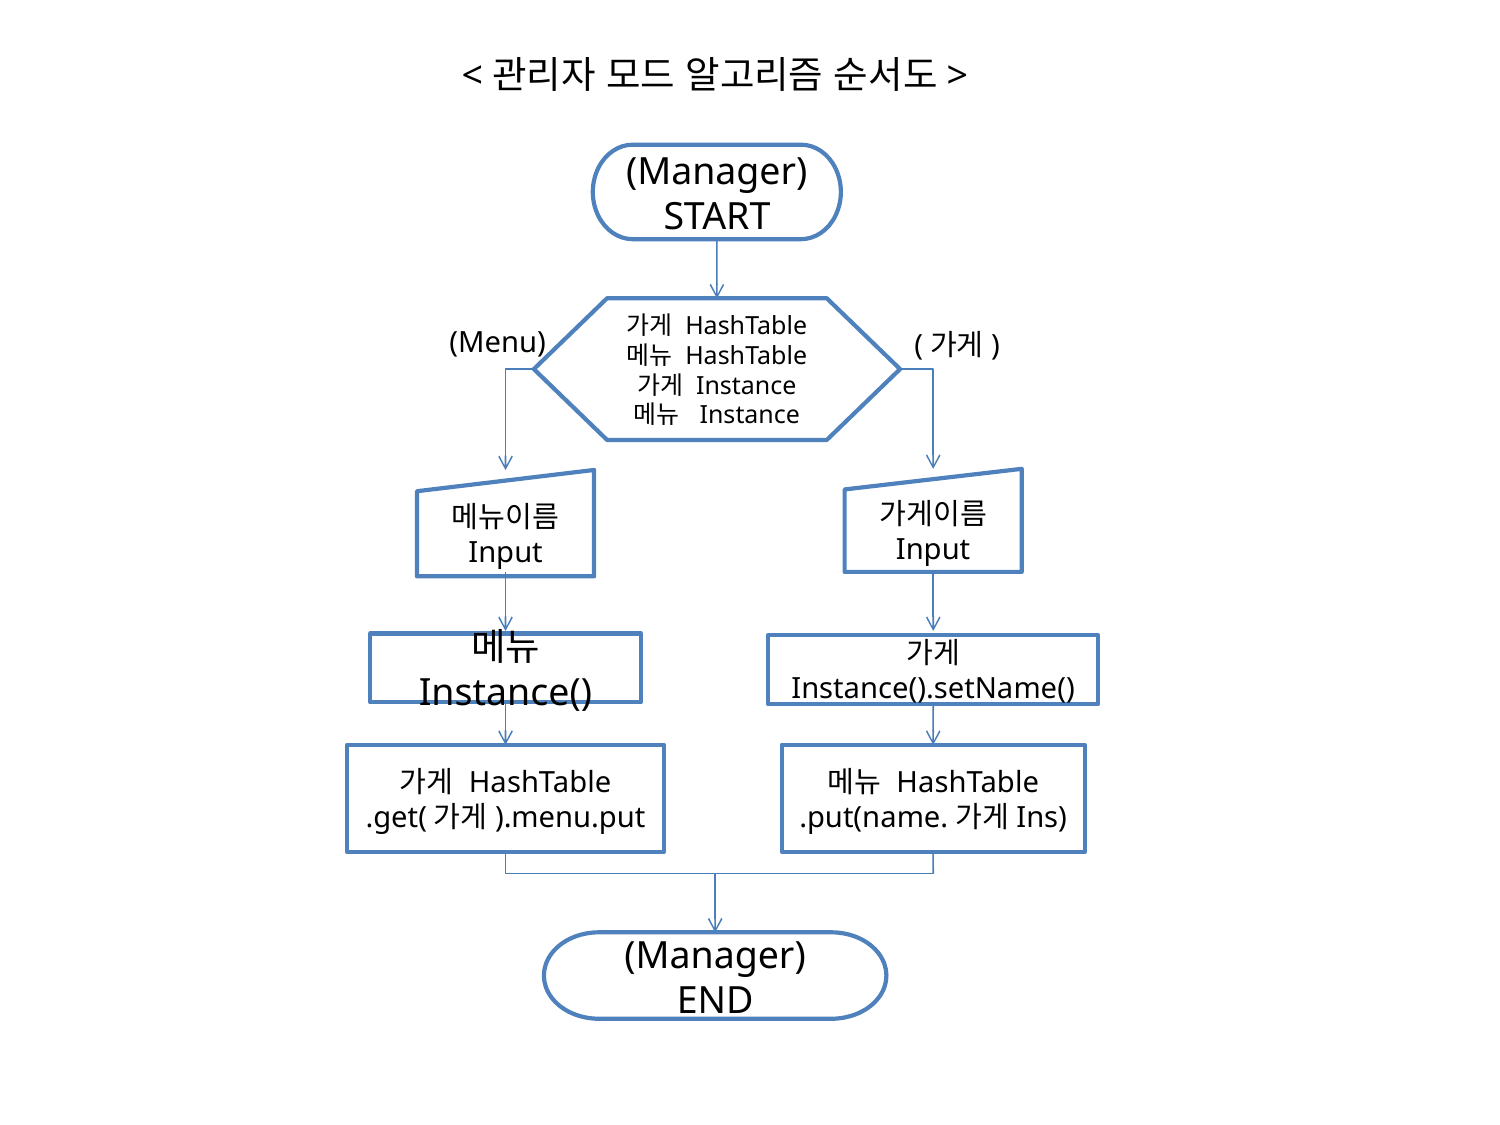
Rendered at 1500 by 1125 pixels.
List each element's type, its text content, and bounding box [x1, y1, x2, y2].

text_box 메뉴이름 Input [414, 467, 597, 579]
text_box <관리자 모드 알고리즘 순서도> [446, 43, 984, 104]
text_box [899, 368, 934, 480]
text_box 메뉴 Instance() [368, 631, 643, 704]
text_box 가게 Instance().setName() [766, 633, 1100, 706]
text_box (Manager) END [541, 930, 703, 1021]
text_box (Menu) [434, 315, 680, 366]
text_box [708, 648, 731, 1077]
text_box (Manager) END [735, 930, 889, 1021]
text_box (Manager) START [590, 142, 843, 242]
text_box (가게) [899, 318, 1145, 369]
text_box 가게 HashTable .get(가게).menu.put [345, 743, 666, 854]
text_box 가게 HashTable 메뉴 HashTable 가게 Instance 메뉴 Instance [533, 296, 899, 443]
text_box 메뉴 HashTable .put(name.가게Ins) [780, 743, 1087, 854]
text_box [505, 368, 535, 481]
text_box 가게이름 Input [842, 466, 1024, 574]
